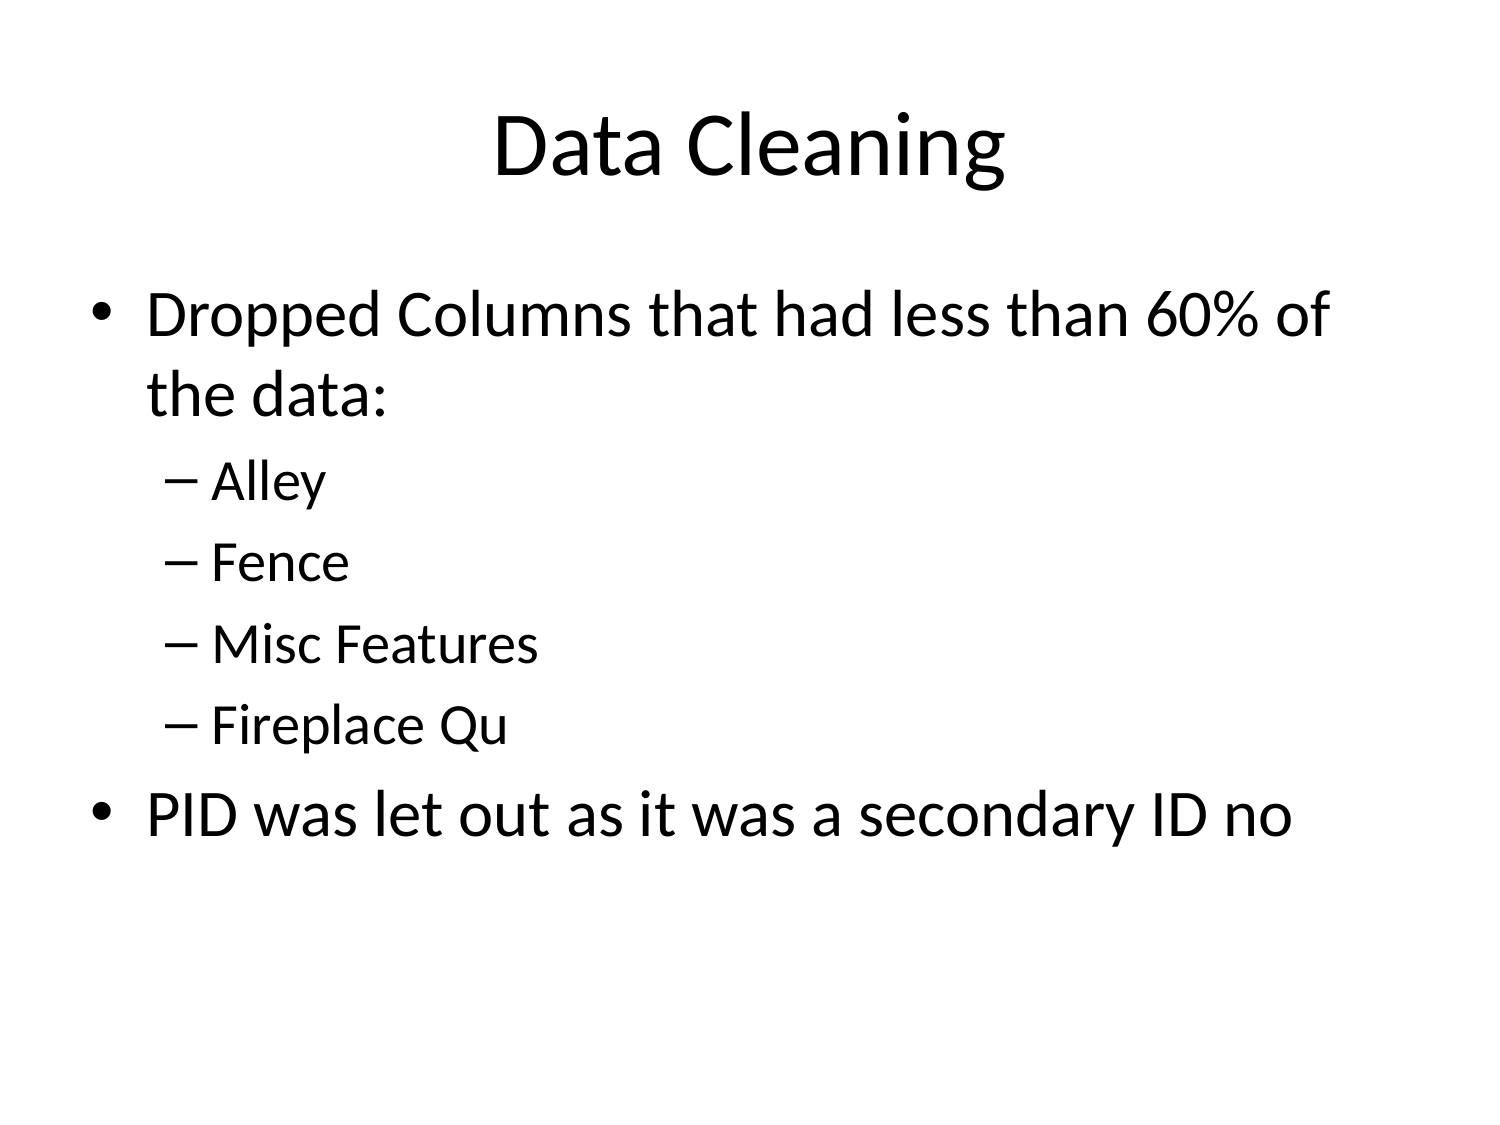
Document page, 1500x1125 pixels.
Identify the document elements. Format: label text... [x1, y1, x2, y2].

title Data Cleaning [75, 45, 1425, 233]
list Dropped Columns that had less than 60% of the data: Alley Fence Misc Features Fireplace Qu PID was let out as it was a secondary ID no [75, 262, 1425, 1005]
